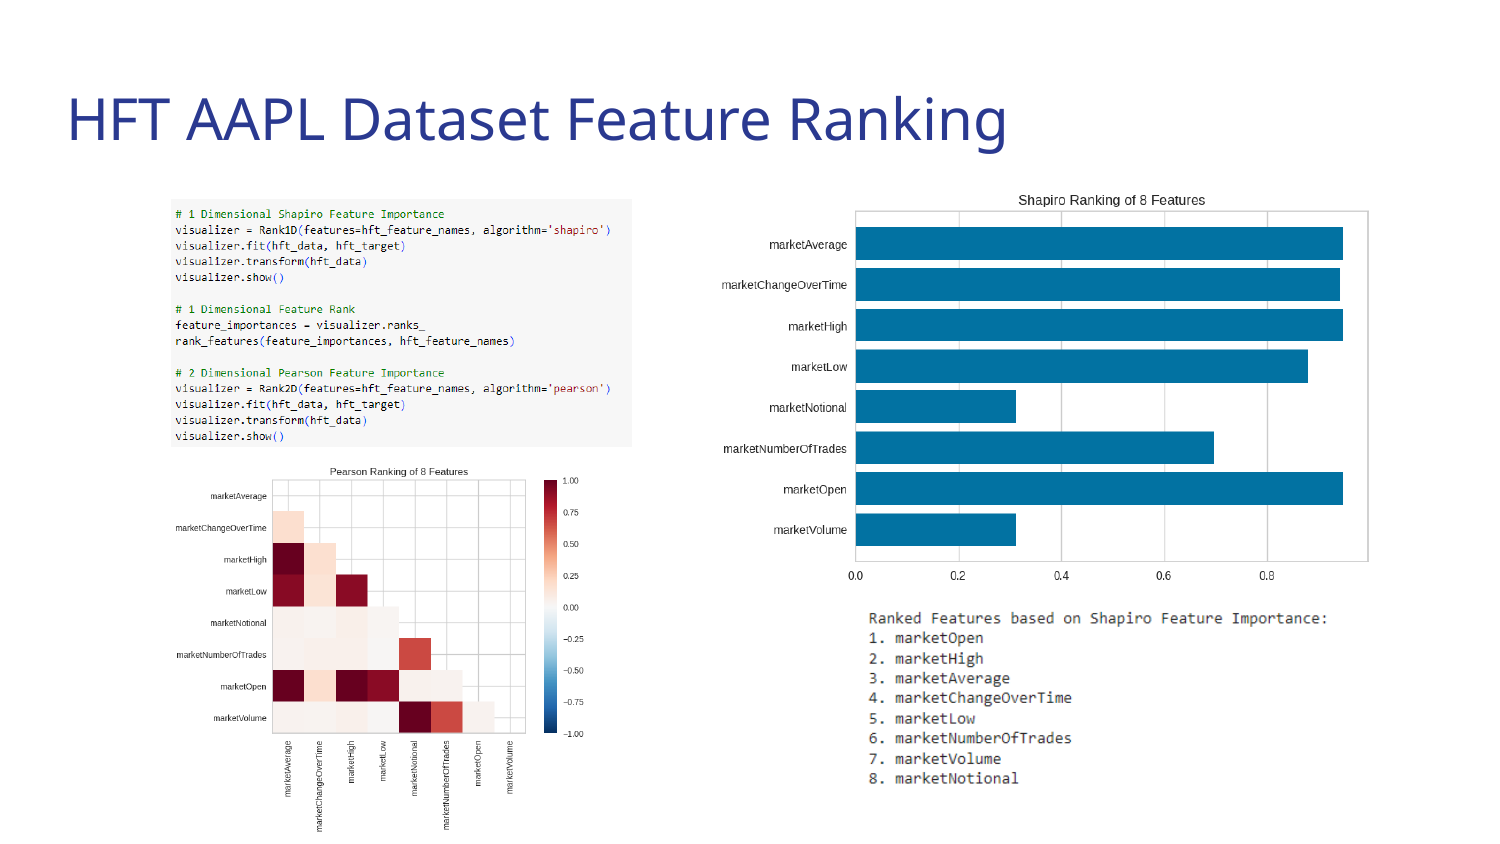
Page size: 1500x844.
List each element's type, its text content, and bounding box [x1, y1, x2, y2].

picture [159, 463, 609, 837]
picture [171, 199, 632, 447]
picture [848, 597, 1340, 794]
picture [702, 182, 1431, 590]
title HFT AAPL Dataset Feature Ranking [51, 67, 1449, 167]
